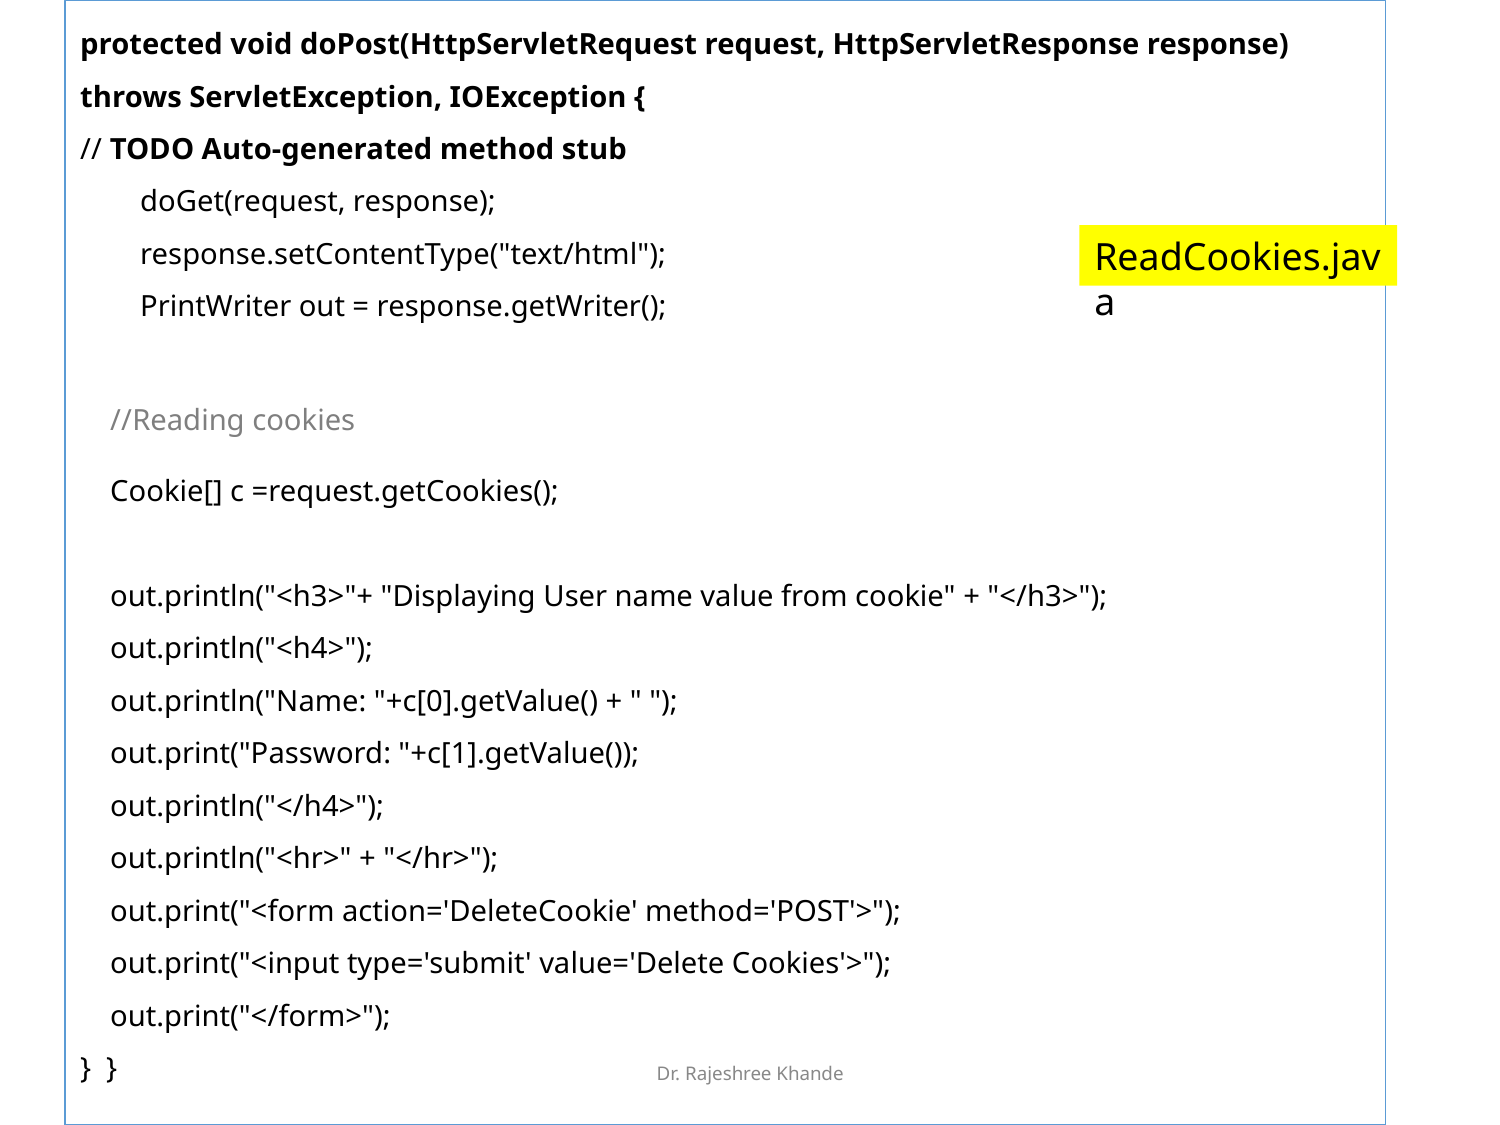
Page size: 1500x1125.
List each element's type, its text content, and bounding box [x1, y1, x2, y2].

text_box protected void doPost(HttpServletRequest request, HttpServletResponse response) throws ServletException, IOException { // TODO Auto-generated method stub doGet(request, response); response.setContentType("text/html"); PrintWriter out = response.getWriter(); //Reading cookies Cookie[] c =request.getCookies(); out.println("<h3>"+ "Displaying User name value from cookie" + "</h3>"); out.println("<h4>"); out.println("Name: "+c[0].getValue() + " "); out.print("Password: "+c[1].getValue()); out.println("</h4>"); out.println("<hr>" + "</hr>"); out.print("<form action='DeleteCookie' method='POST'>"); out.print("<input type='submit' value='Delete Cookies'>"); out.print("</form>"); } } [65, 0, 1386, 1125]
title Example [1386, 0, 1397, 199]
footer Dr. Rajeshree Khande [571, 1042, 929, 1103]
text_box ReadCookies.java [1079, 225, 1398, 286]
